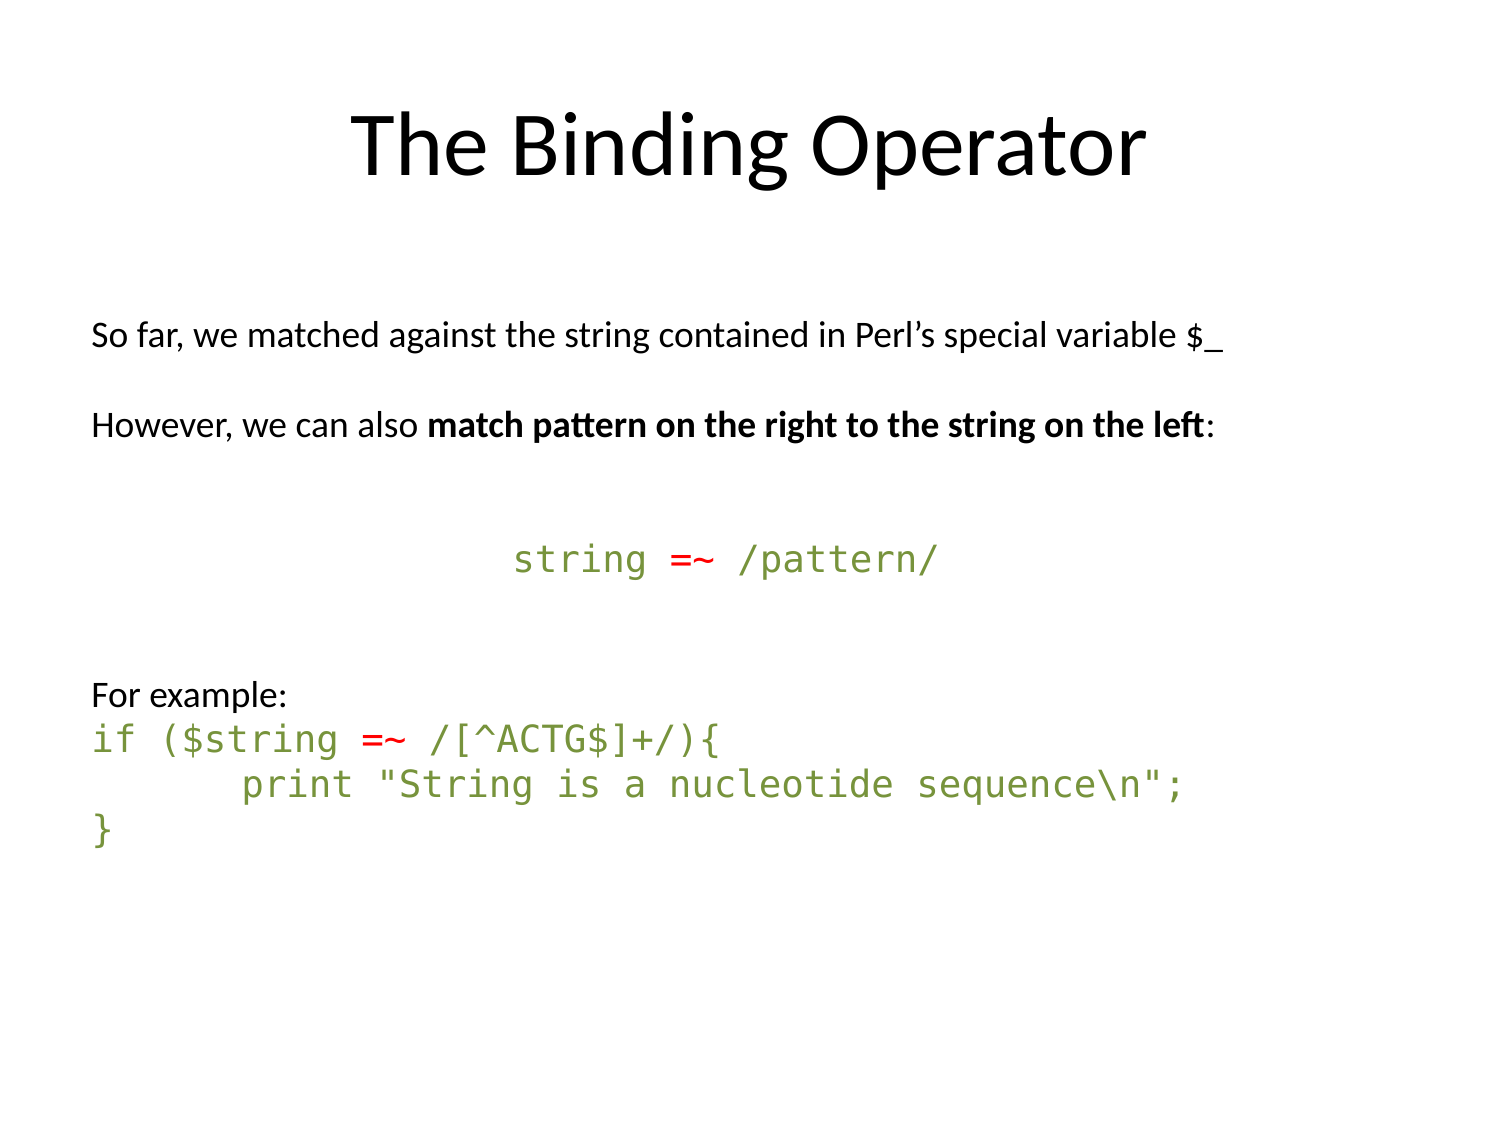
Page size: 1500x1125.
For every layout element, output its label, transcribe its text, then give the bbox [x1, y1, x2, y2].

text_box So far, we matched against the string contained in Perl’s special variable $_ However, we can also match pattern on the right to the string on the left: string =~ /pattern/ For example: if ($string =~ /[^ACTG$]+/){ print "String is a nucleotide sequence\n"; } [76, 302, 1376, 858]
title The Binding Operator [75, 45, 1425, 233]
